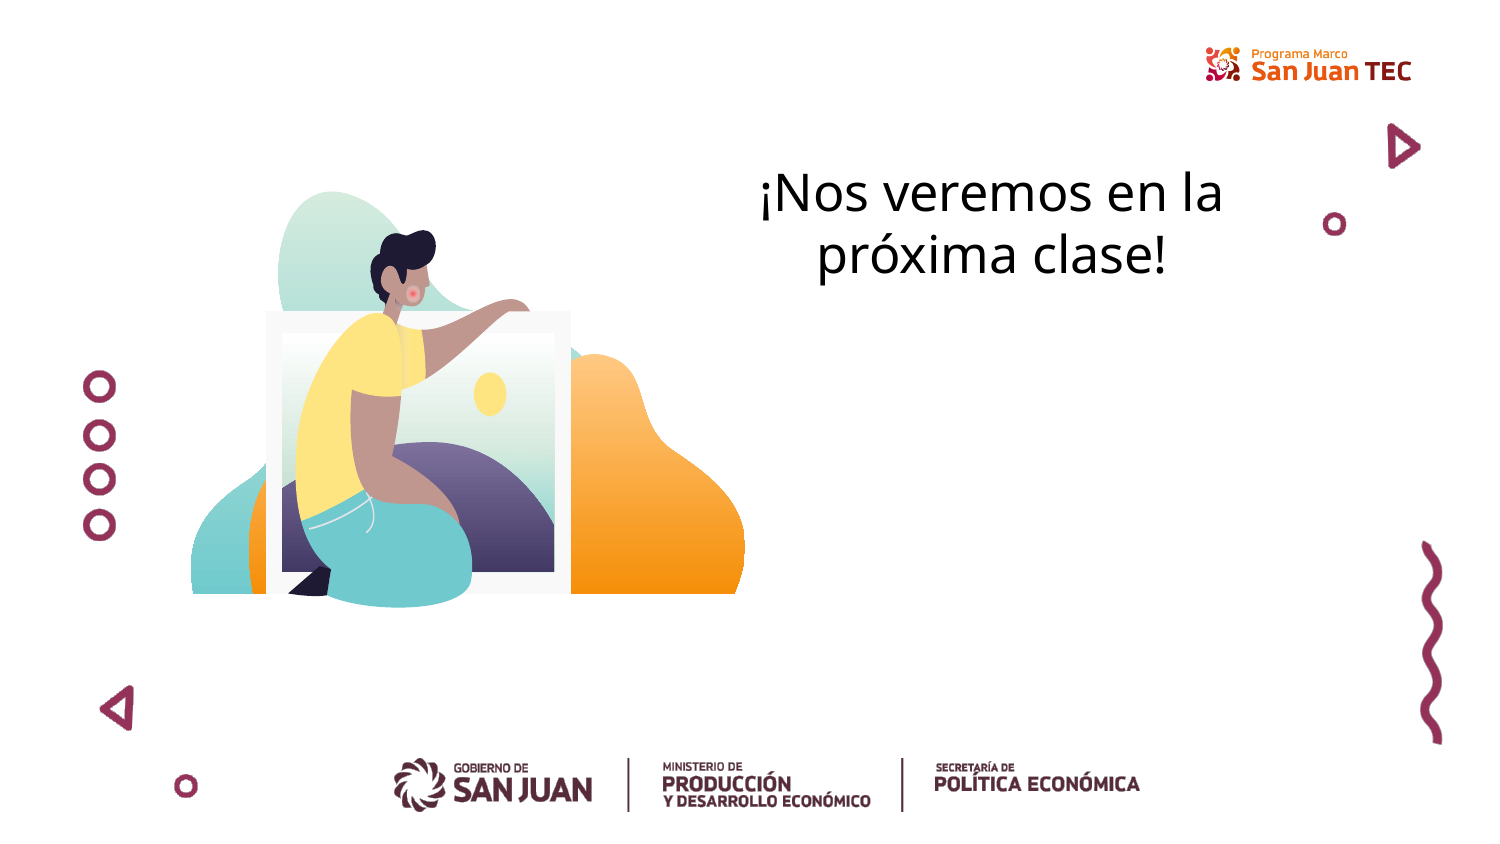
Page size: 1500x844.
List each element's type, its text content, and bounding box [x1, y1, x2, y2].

picture [393, 758, 1140, 812]
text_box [184, 191, 769, 609]
text_box ¡Nos veremos en la próxima clase! [700, 106, 1285, 622]
picture [1329, 541, 1500, 744]
picture [82, 370, 116, 541]
picture [1322, 123, 1422, 236]
picture [1205, 47, 1413, 82]
picture [98, 685, 198, 798]
